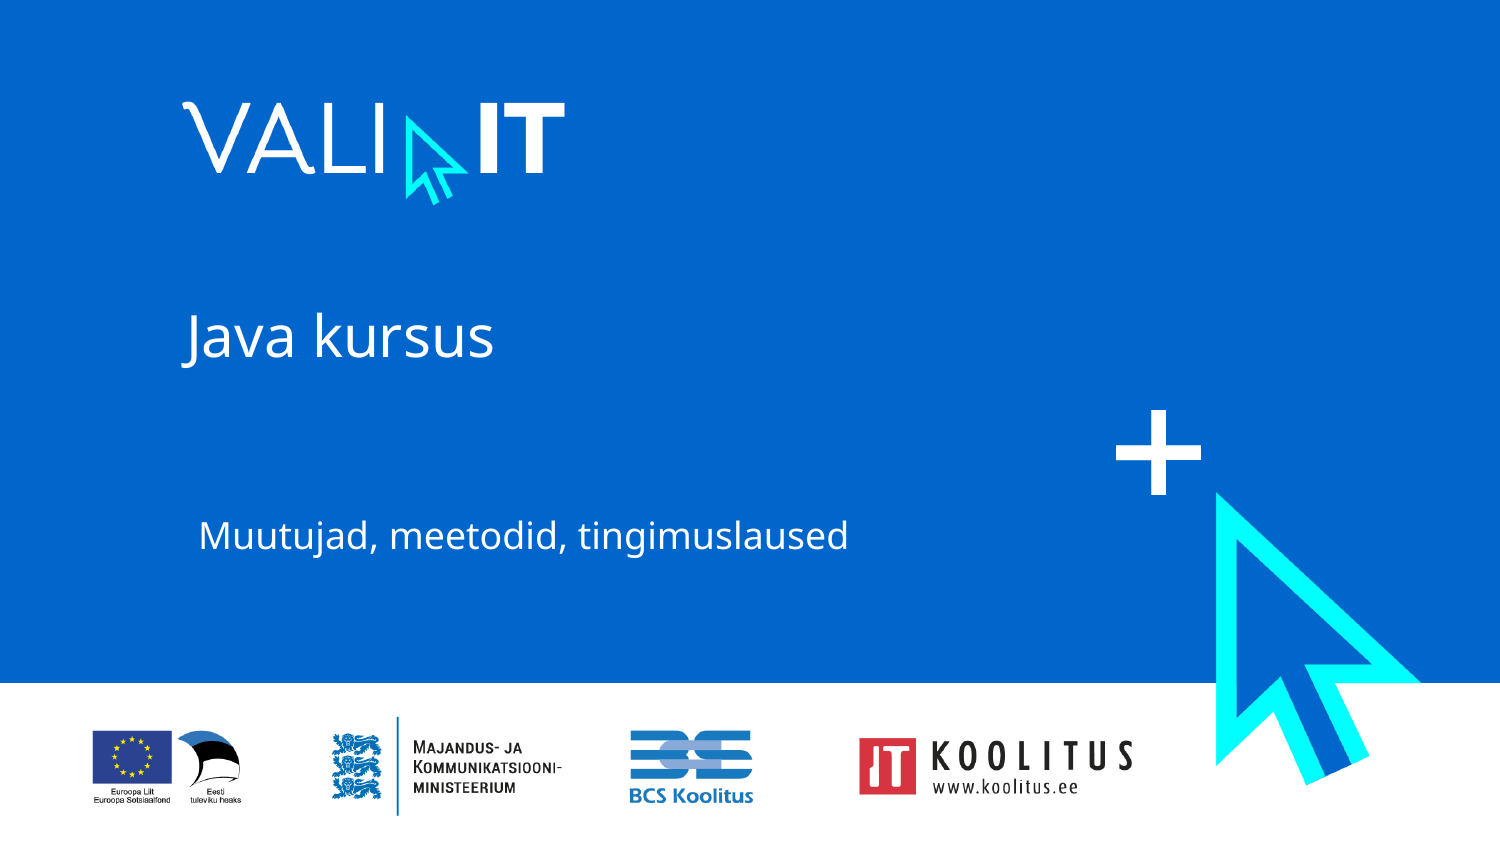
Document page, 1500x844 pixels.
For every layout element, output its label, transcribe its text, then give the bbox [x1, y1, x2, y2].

subtitle Muutujad, meetodid, tingimuslaused [183, 504, 1099, 566]
picture [0, 0, 1500, 844]
title Java kursus [171, 291, 1140, 378]
